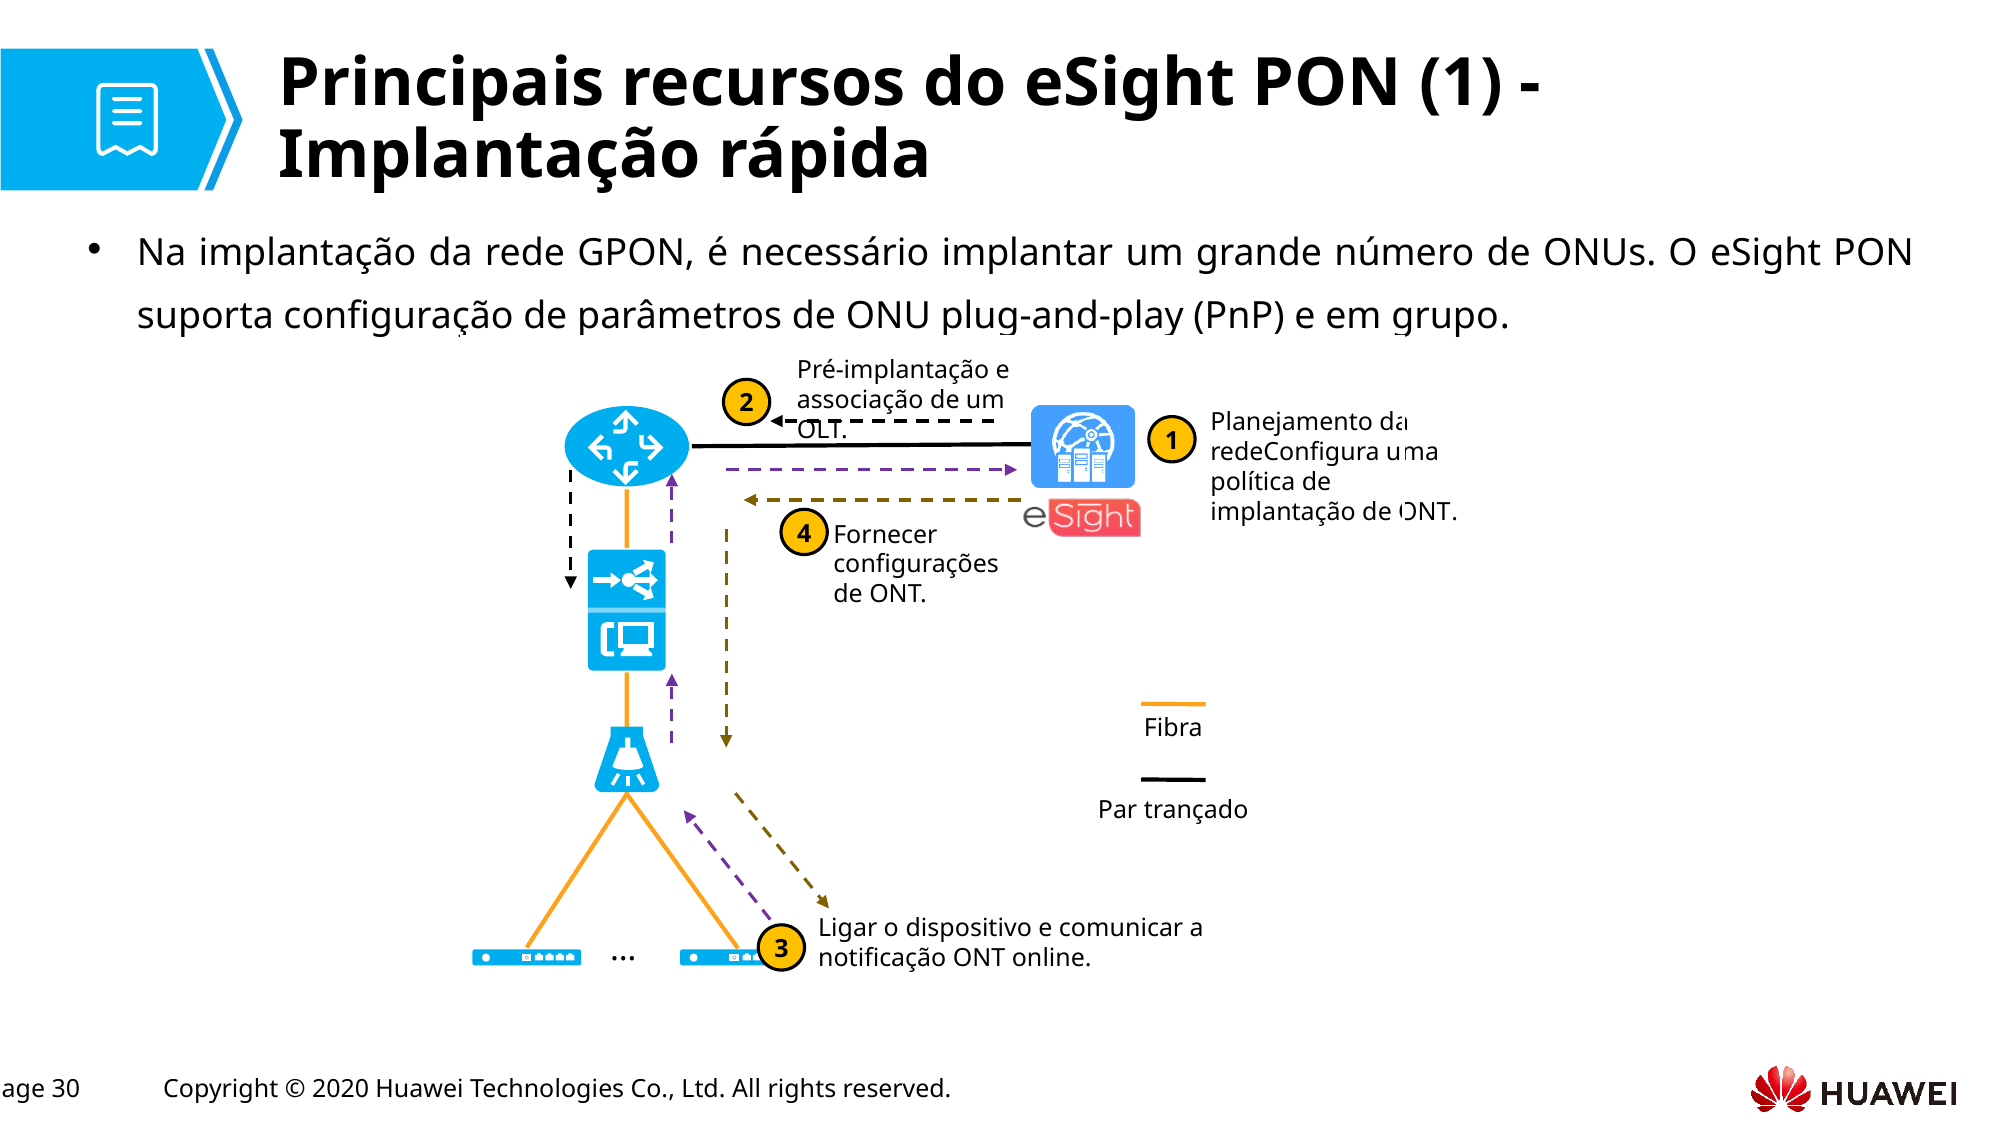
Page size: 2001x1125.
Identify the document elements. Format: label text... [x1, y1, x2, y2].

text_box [461, 335, 1482, 999]
title Principais recursos do eSight PON (1) - Implantação rápida [261, 67, 1881, 173]
list Na implantação da rede GPON, é necessário implantar um grande número de ONUs. O eSight PON suporta configuração de parâmetros de ONU plug-and-play (PnP) e em grupo. [73, 203, 1930, 972]
picture [1751, 1066, 1956, 1112]
